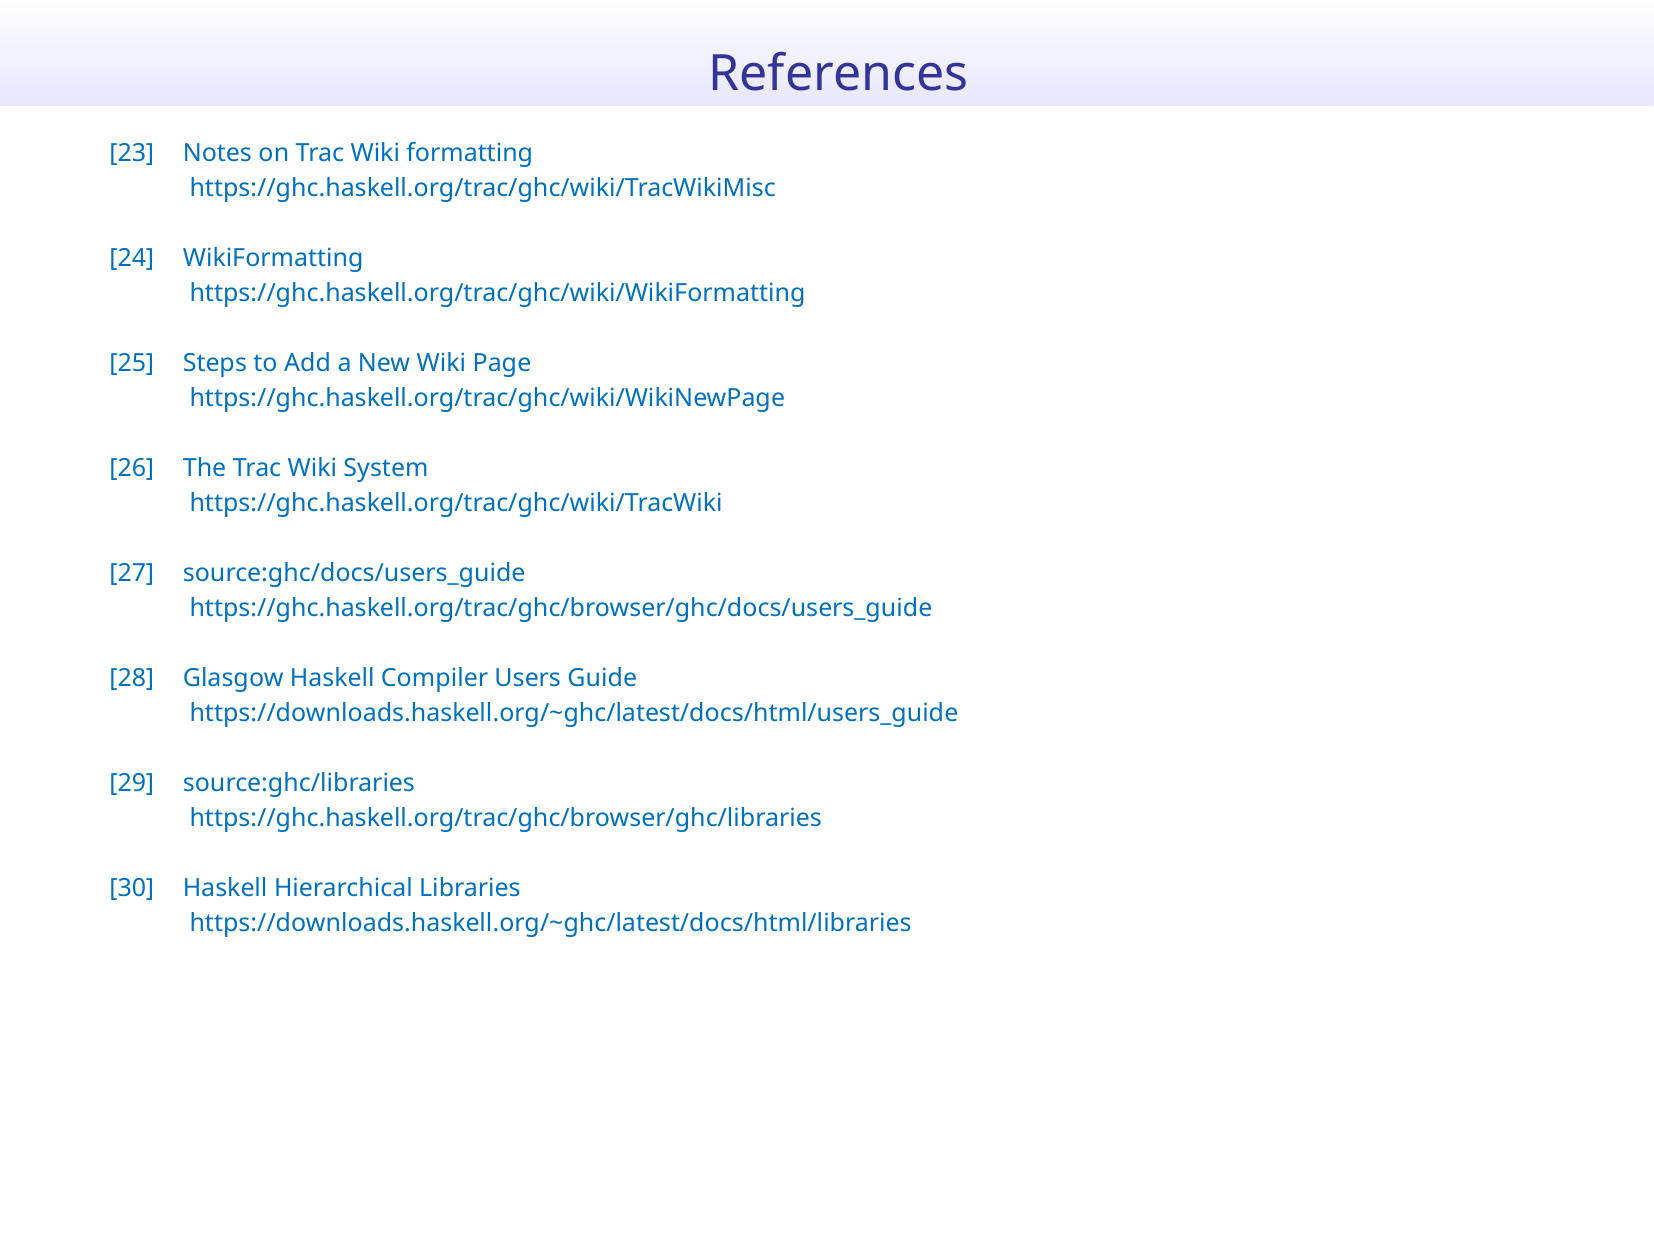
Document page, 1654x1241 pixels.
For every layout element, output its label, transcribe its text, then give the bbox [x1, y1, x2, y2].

text_box References [59, 22, 1619, 166]
text_box [23] Notes on Trac Wiki formatting https://ghc.haskell.org/trac/ghc/wiki/TracWikiMisc [24] WikiFormatting https://ghc.haskell.org/trac/ghc/wiki/WikiFormatting [25] Steps to Add a New Wiki Page https://ghc.haskell.org/trac/ghc/wiki/WikiNewPage [26] The Trac Wiki System https://ghc.haskell.org/trac/ghc/wiki/TracWiki [27] source:ghc/docs/users_guide https://ghc.haskell.org/trac/ghc/browser/ghc/docs/users_guide [28] Glasgow Haskell Compiler Users Guide https://downloads.haskell.org/~ghc/latest/docs/html/users_guide [29] source:ghc/libraries https://ghc.haskell.org/trac/ghc/browser/ghc/libraries [30] Haskell Hierarchical Libraries https://downloads.haskell.org/~ghc/latest/docs/html/libraries [94, 123, 1572, 892]
